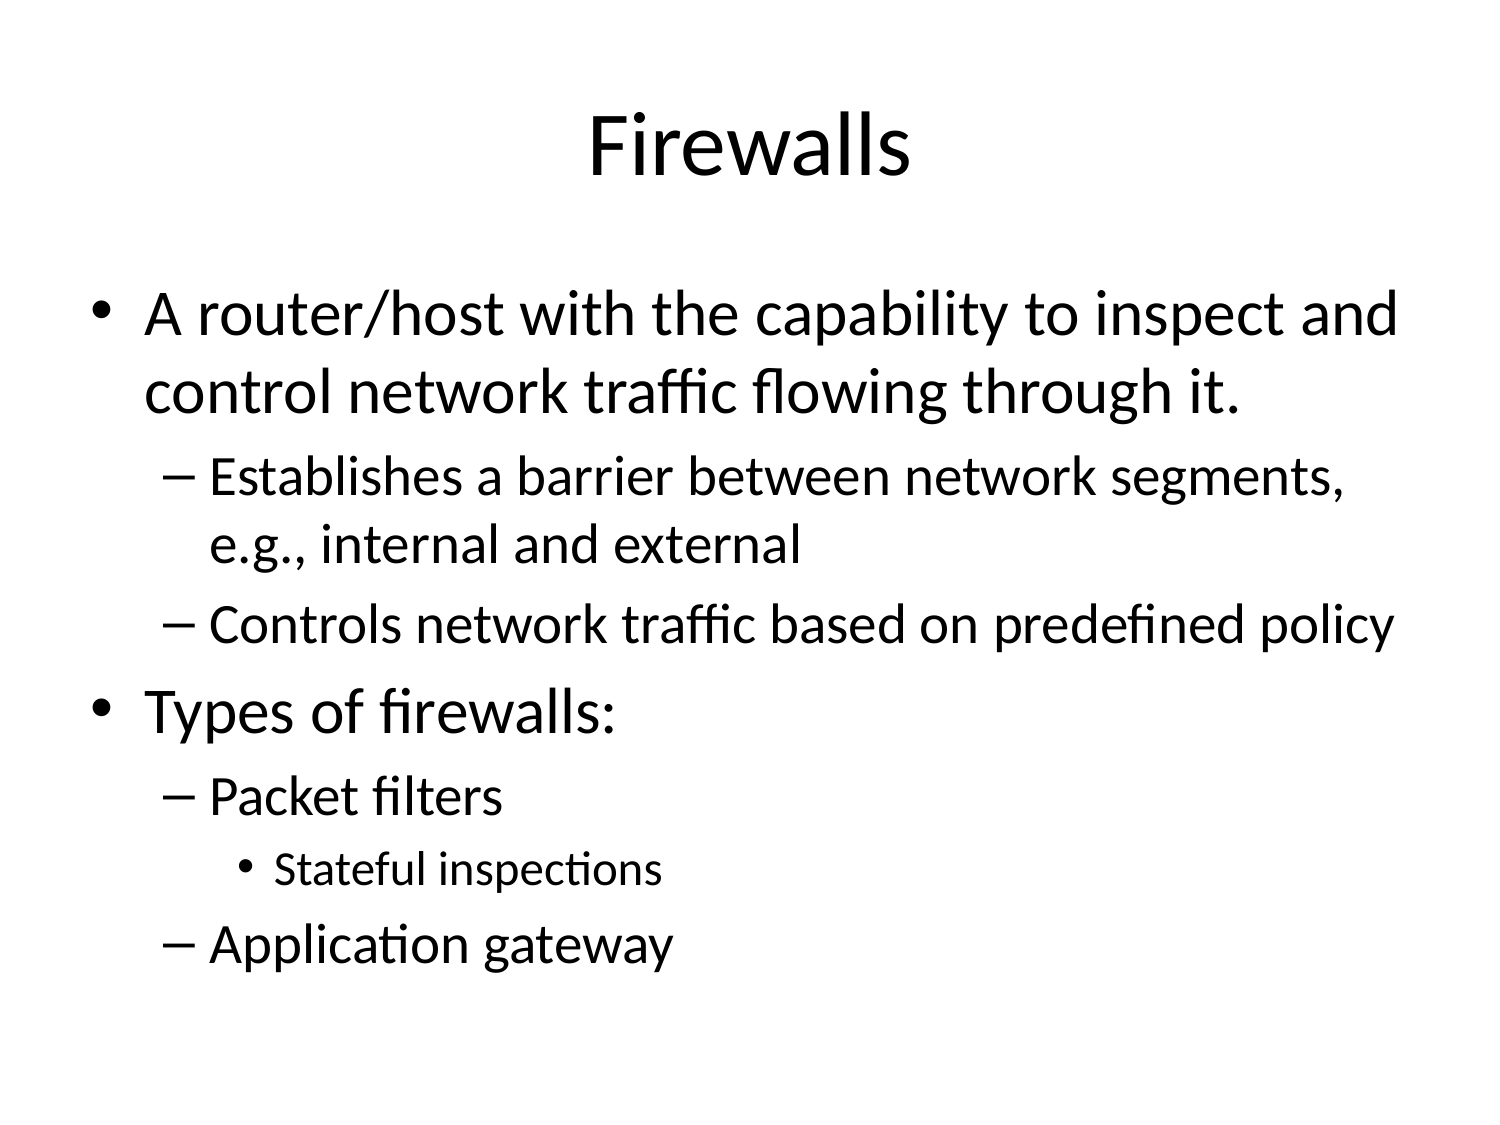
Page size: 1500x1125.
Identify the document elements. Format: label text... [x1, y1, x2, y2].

title Firewalls [75, 45, 1425, 233]
list A router/host with the capability to inspect and control network traffic flowing through it. Establishes a barrier between network segments, e.g., internal and external Controls network traffic based on predefined policy Types of firewalls: Packet filters Stateful inspections Application gateway [75, 262, 1425, 1038]
